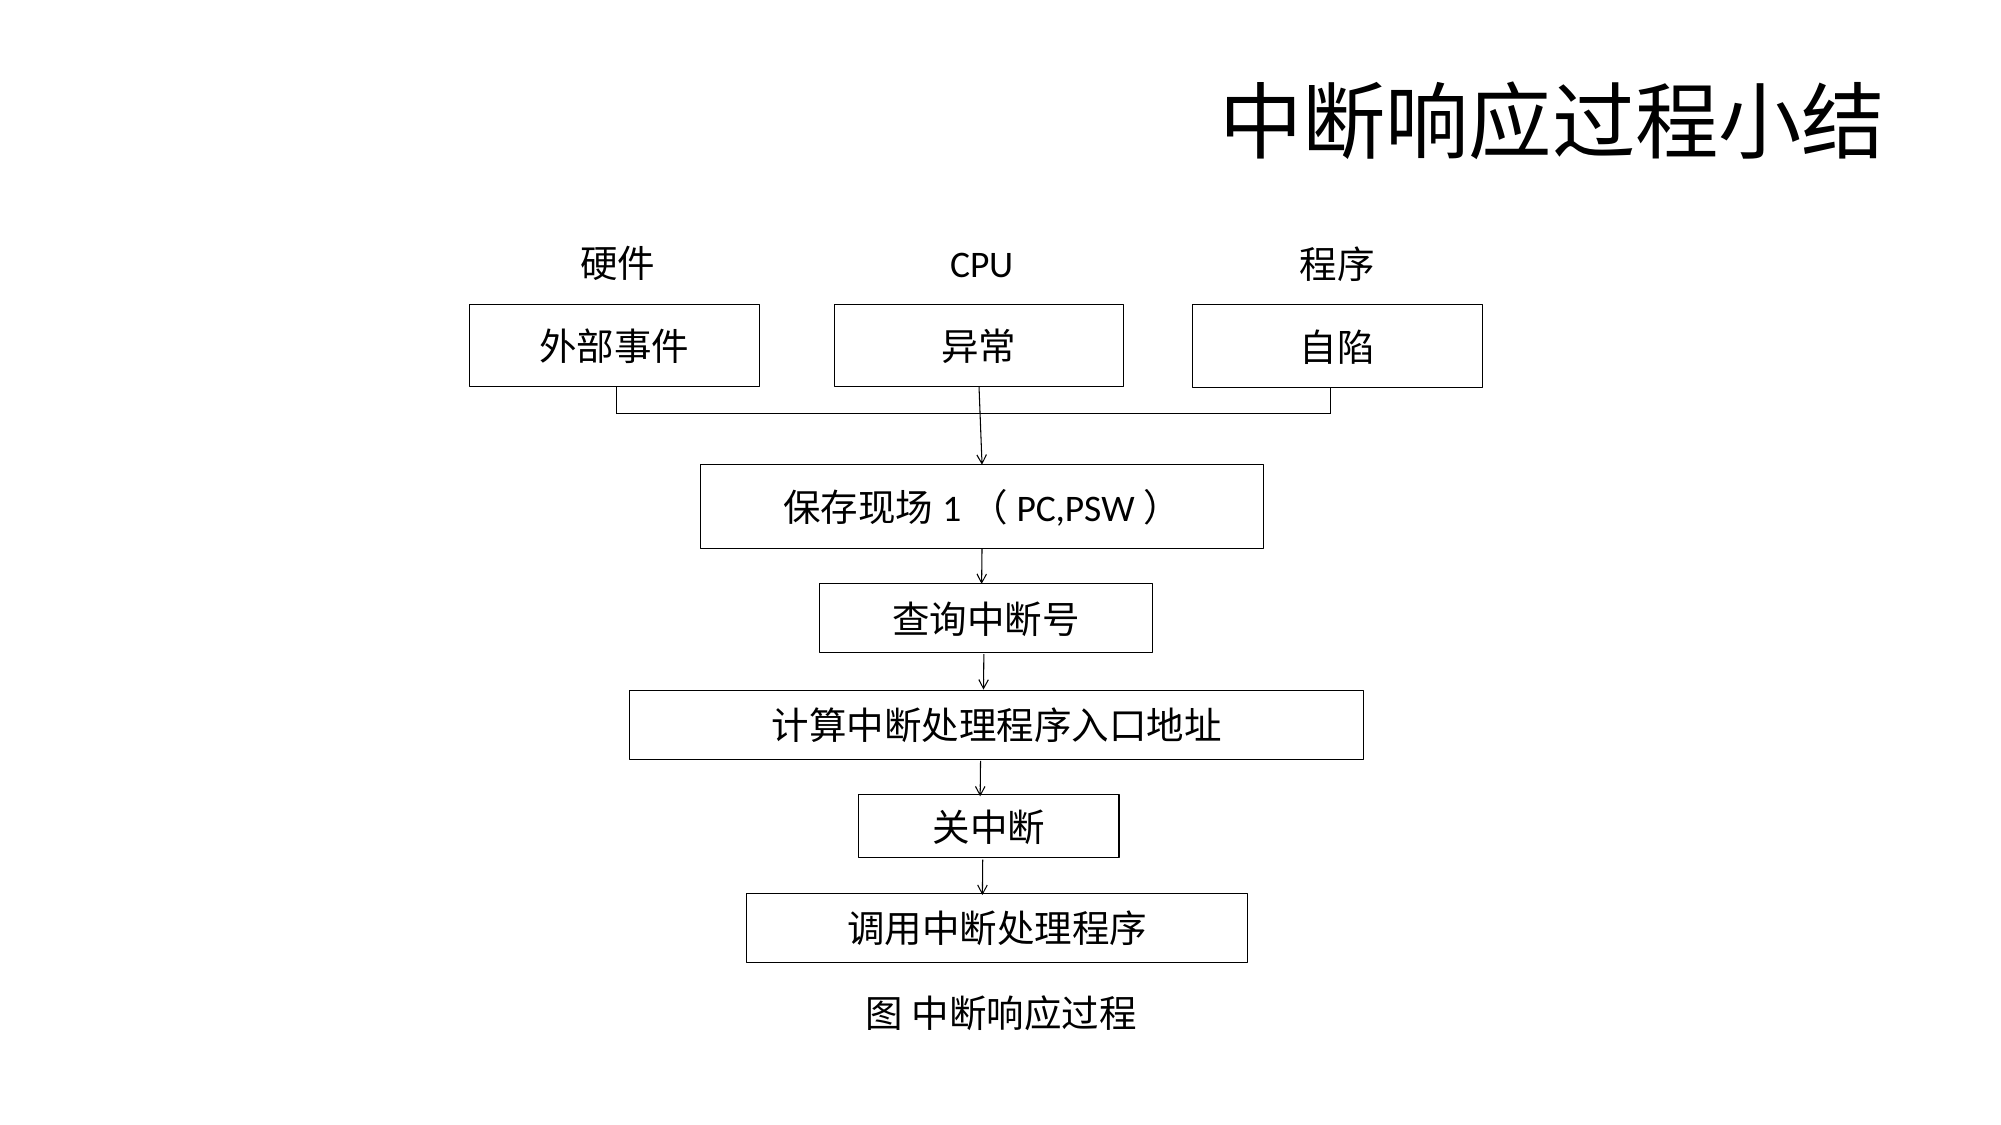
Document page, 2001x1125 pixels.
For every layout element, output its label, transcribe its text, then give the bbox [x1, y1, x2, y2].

title 中断响应过程小结 [99, 44, 1901, 195]
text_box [469, 232, 1483, 1043]
